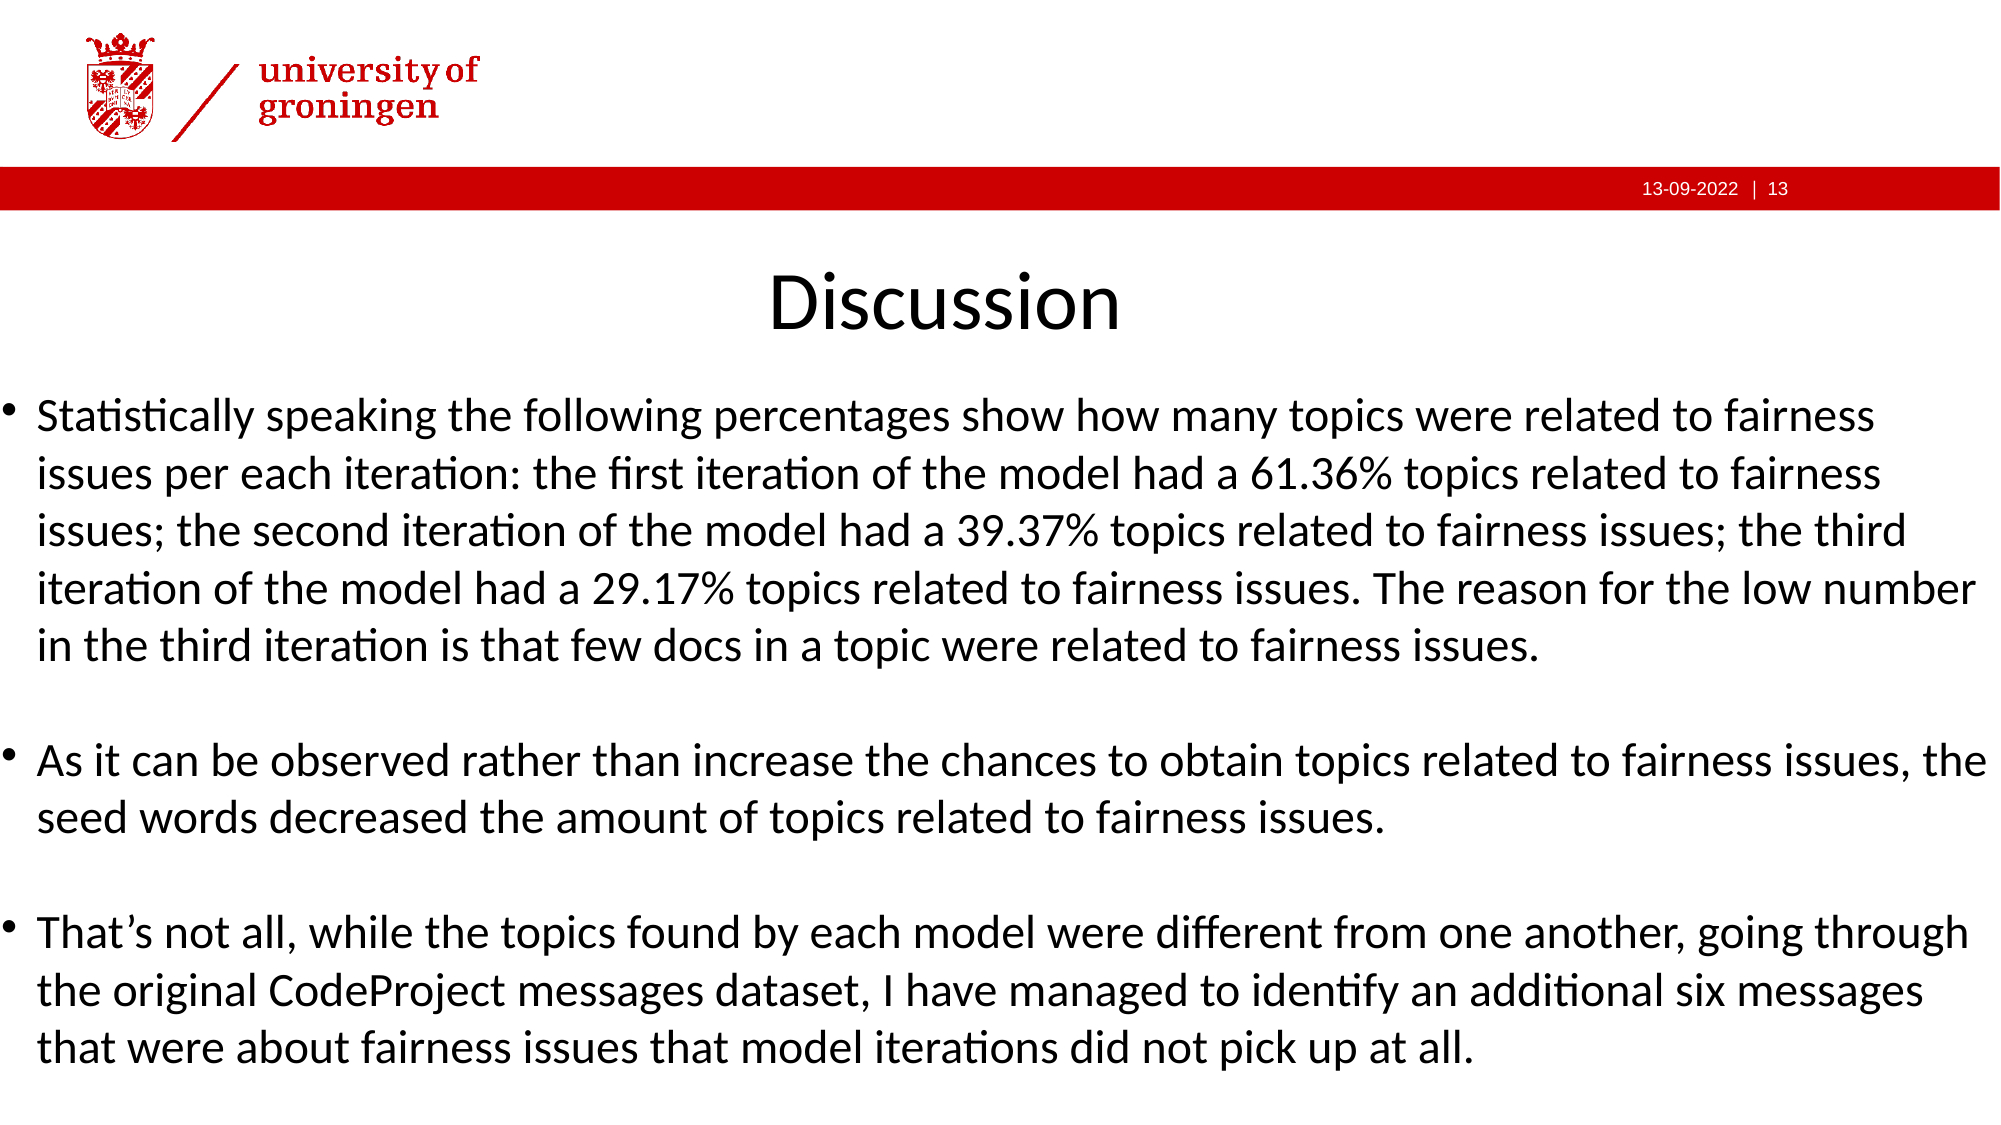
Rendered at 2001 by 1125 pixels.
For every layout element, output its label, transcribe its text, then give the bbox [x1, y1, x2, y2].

subtitle Statistically speaking the following percentages show how many topics were related to fairness issues per each iteration: the first iteration of the model had a 61.36% topics related to fairness issues; the second iteration of the model had a 39.37% topics related to fairness issues; the third iteration of the model had a 29.17% topics related to fairness issues. The reason for the low number in the third iteration is that few docs in a topic were related to fairness issues. As it can be observed rather than increase the chances to obtain topics related to fairness issues, the seed words decreased the amount of topics related to fairness issues. That’s not all, while the topics found by each model were different from one another, going through the original CodeProject messages dataset, I have managed to identify an additional six messages that were about fairness issues that model iterations did not pick up at all. [1, 383, 2000, 1125]
title Discussion [0, 209, 2000, 384]
picture [86, 33, 480, 142]
